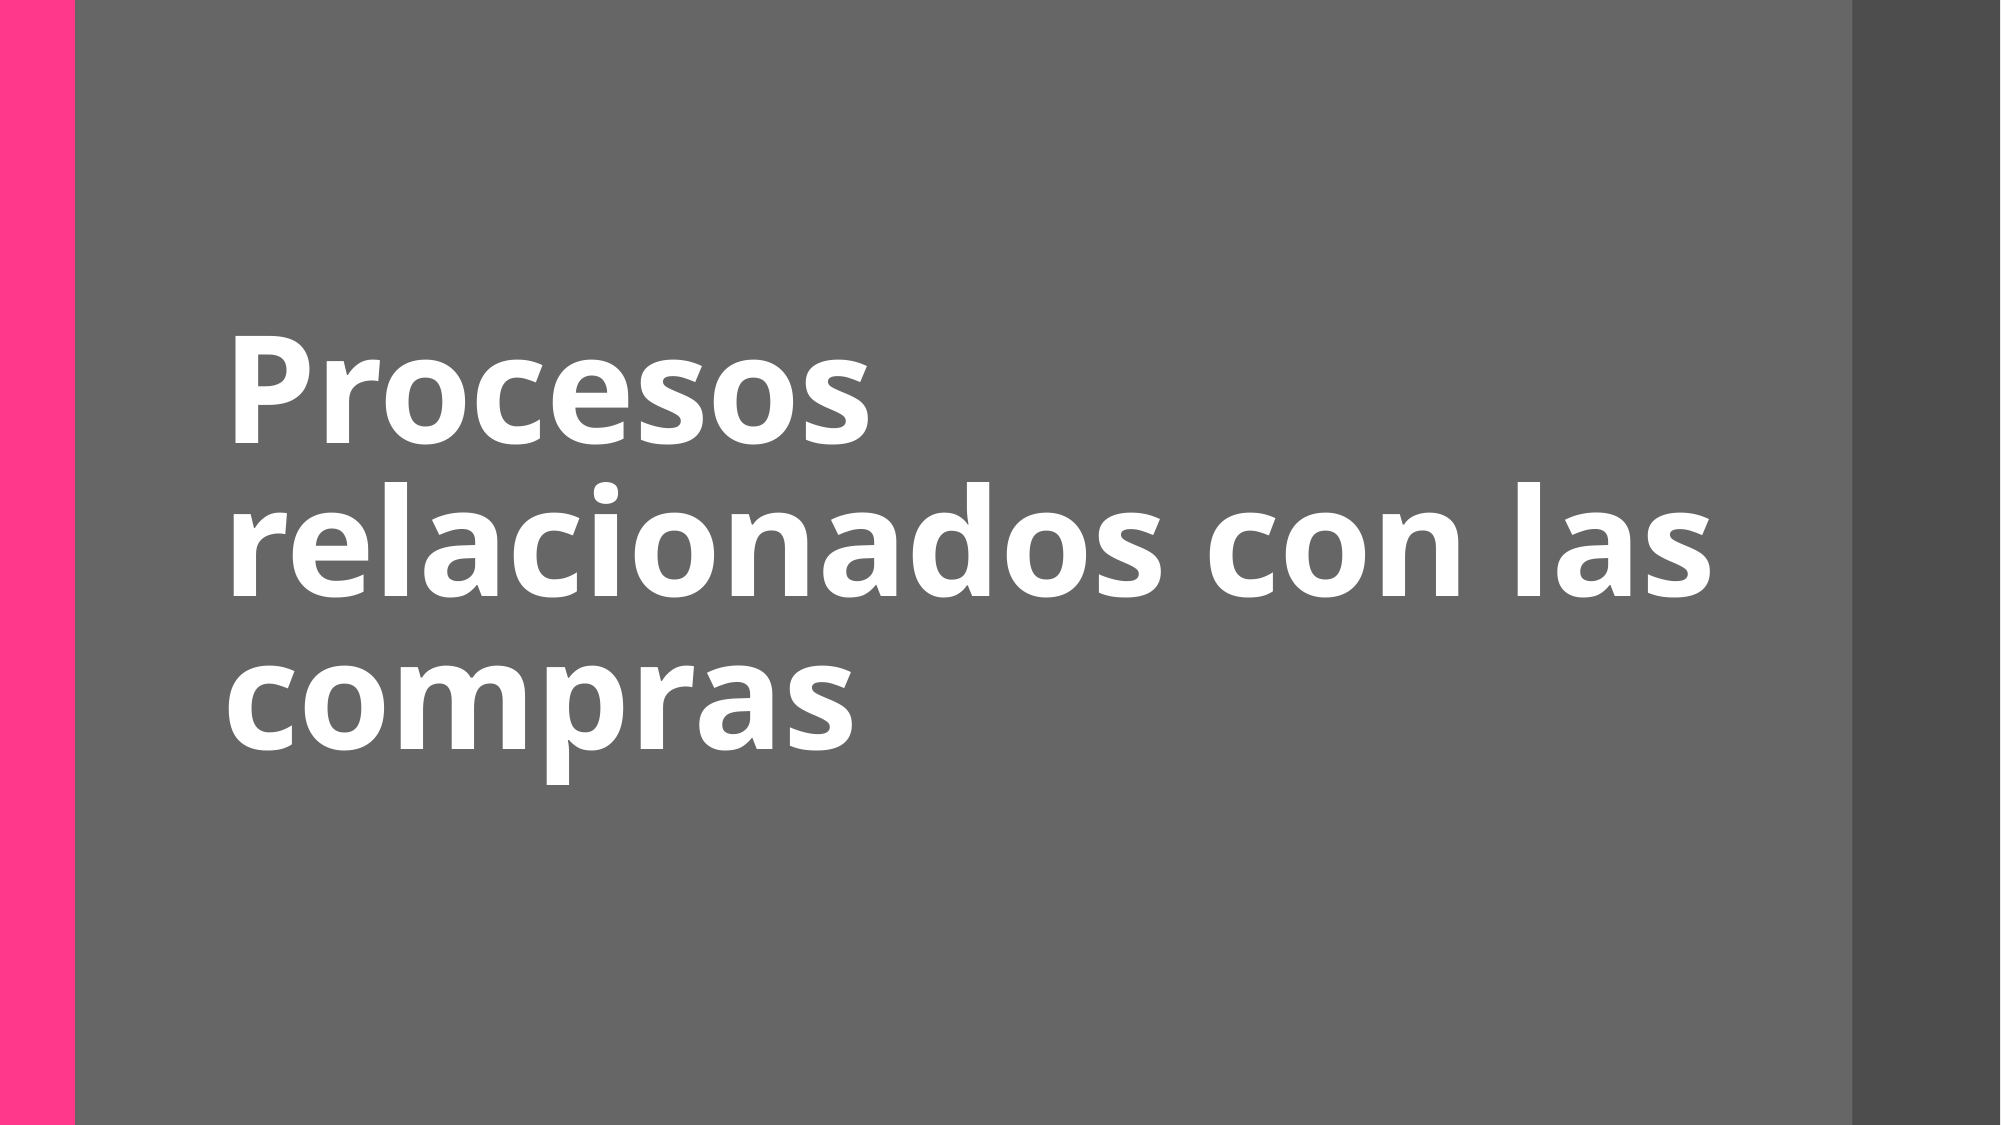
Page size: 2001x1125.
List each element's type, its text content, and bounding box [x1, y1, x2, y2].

title Procesos relacionados con las compras [206, 124, 1752, 788]
